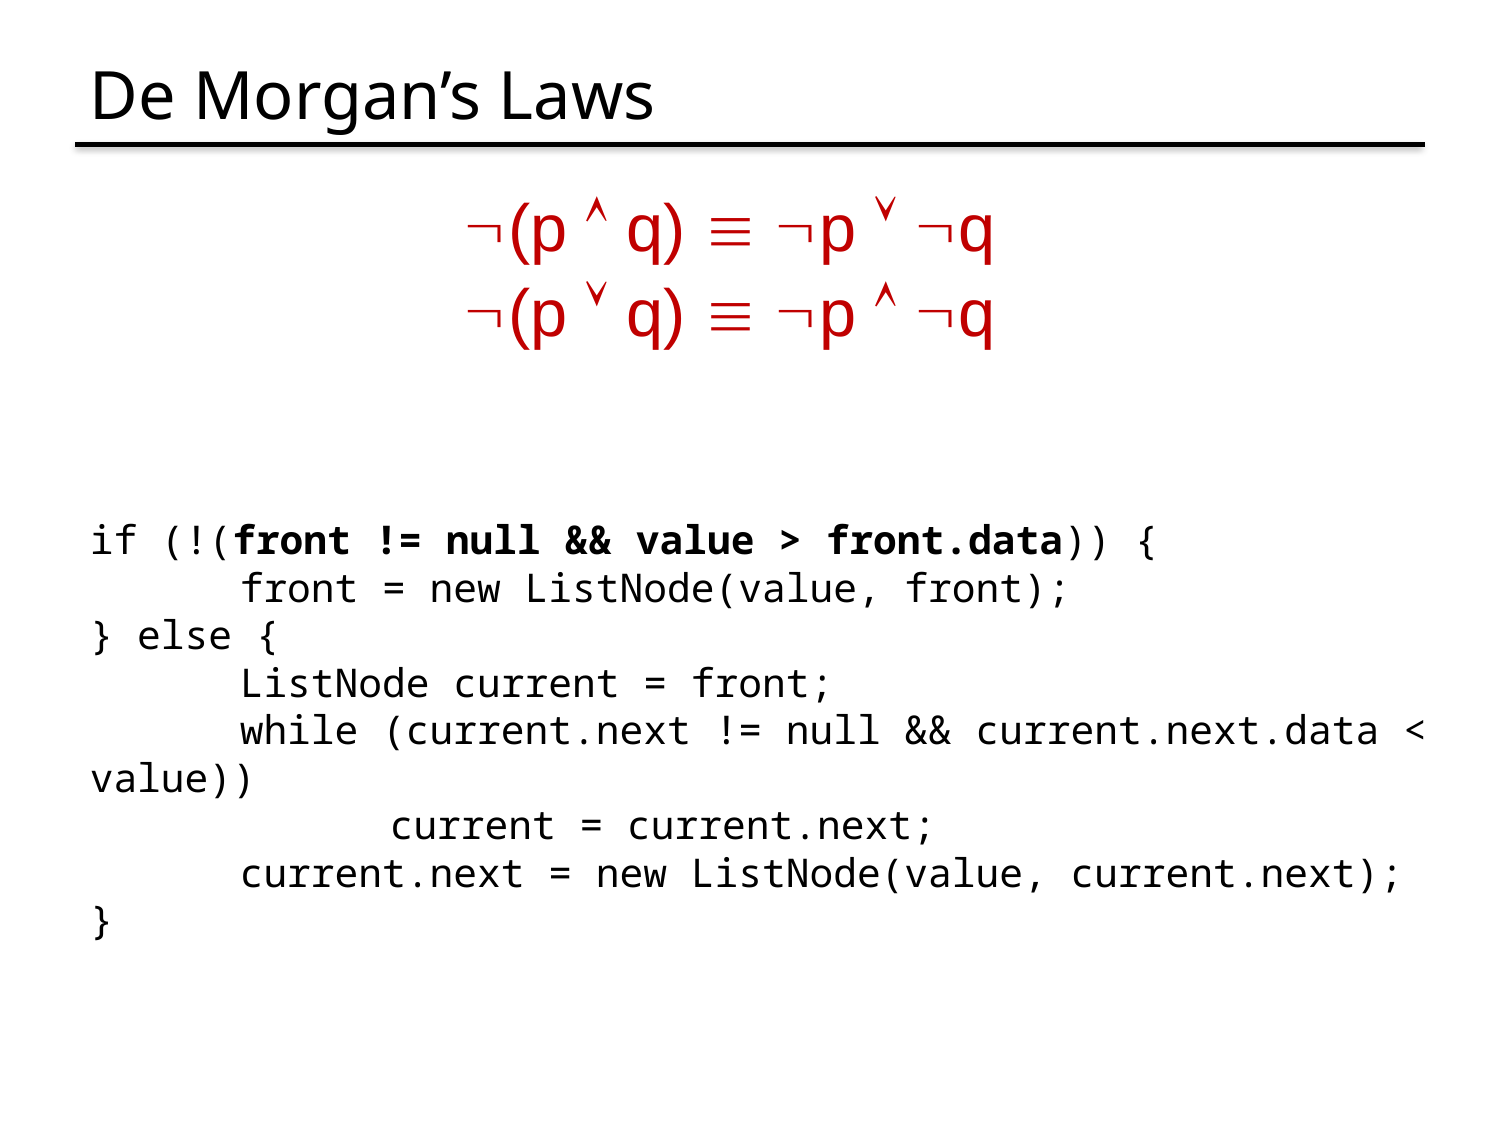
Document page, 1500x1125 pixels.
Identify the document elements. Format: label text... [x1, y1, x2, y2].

list (p  q)  p  q (p  q)  p  q [450, 186, 1046, 373]
title De Morgan’s Laws [75, 45, 1425, 145]
text_box if (!(front != null && value > front.data)) { front = new ListNode(value, front); } else { ListNode current = front; while (current.next != null && current.next.data < value)) current = current.next; current.next = new ListNode(value, current.next); } [75, 507, 1455, 950]
